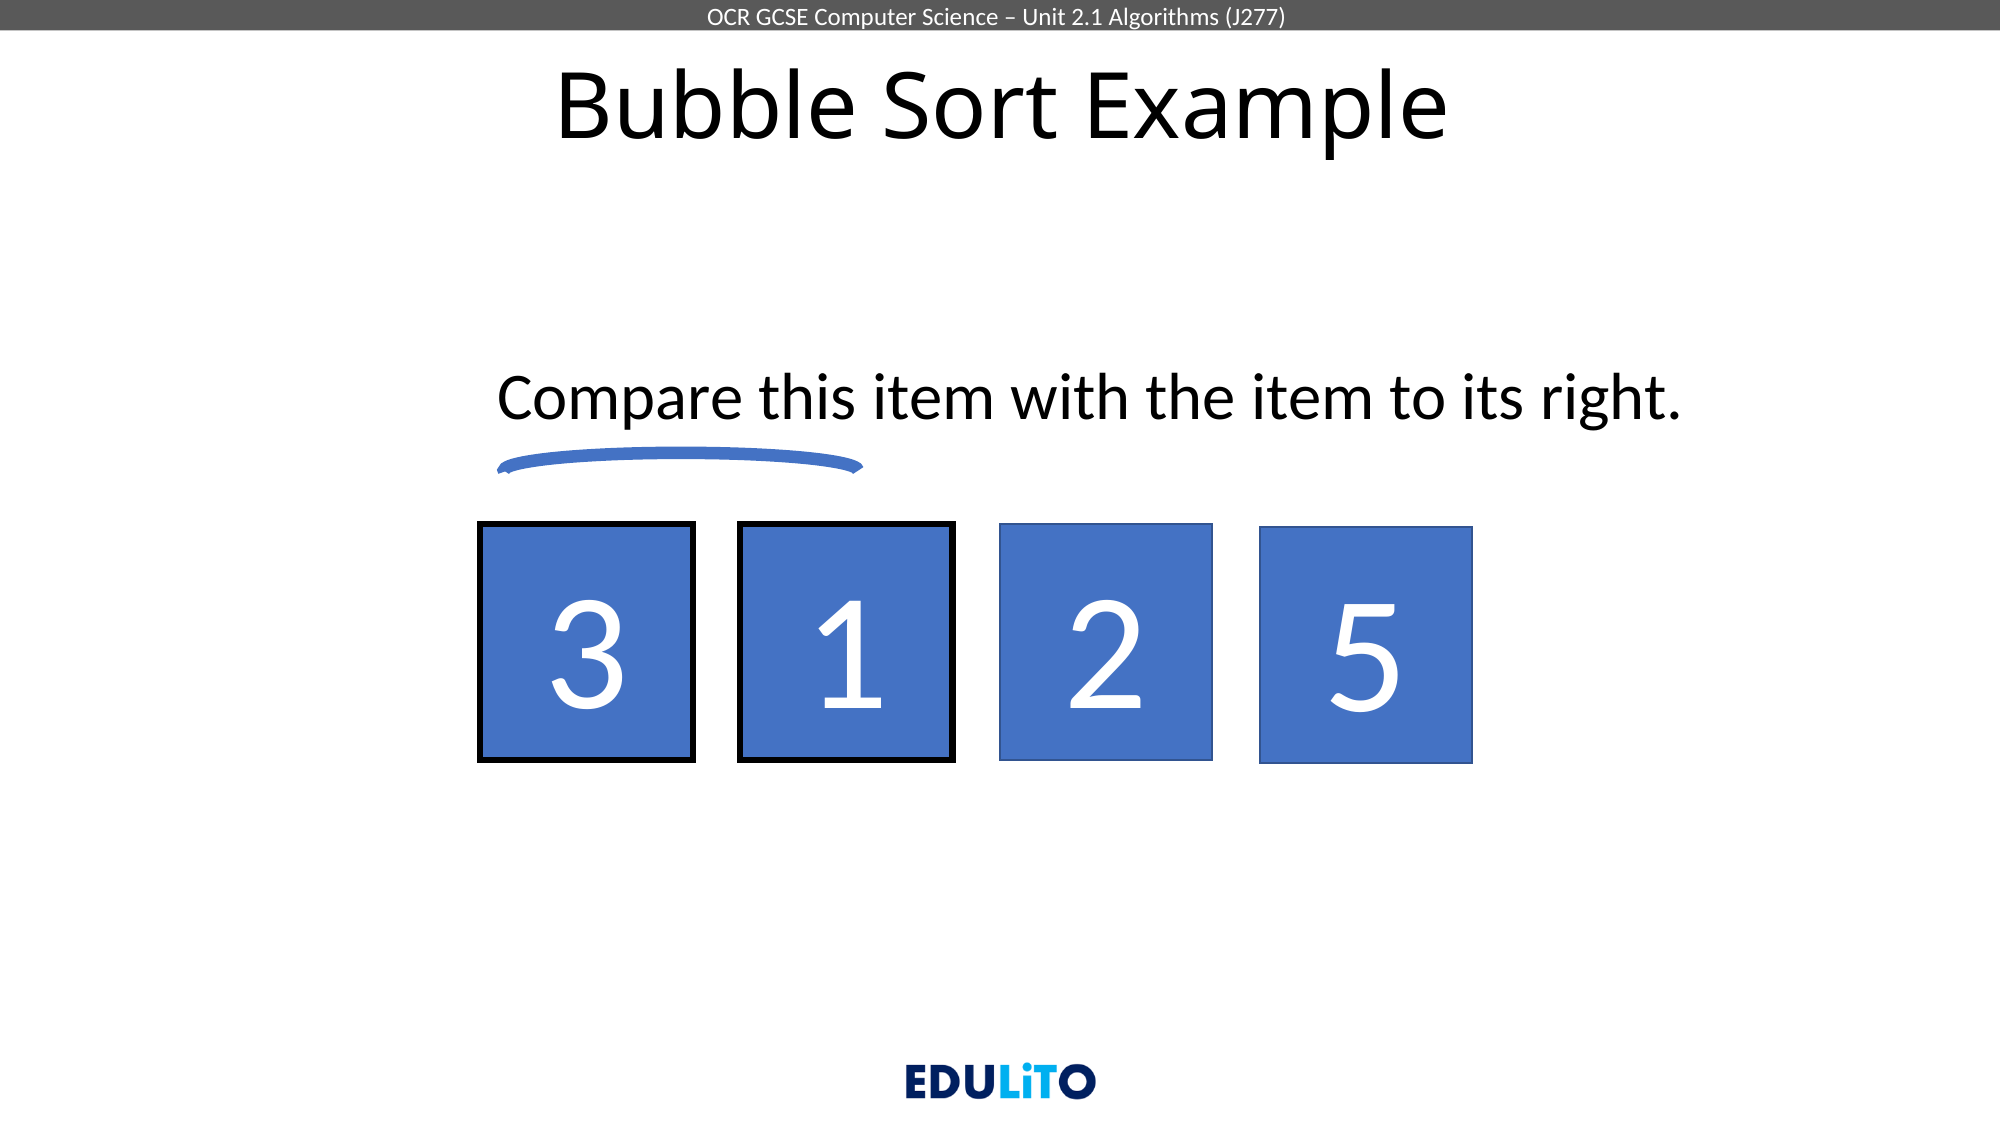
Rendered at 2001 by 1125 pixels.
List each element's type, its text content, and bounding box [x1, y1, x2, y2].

text_box 5 [1259, 526, 1473, 764]
picture [901, 1058, 1099, 1105]
text_box 3 [479, 523, 694, 761]
title Bubble Sort Example [355, 0, 1650, 218]
text_box 2 [999, 523, 1213, 761]
text_box [503, 452, 859, 472]
text_box Compare this item with the item to its right. [482, 329, 1714, 441]
text_box 1 [739, 523, 954, 761]
